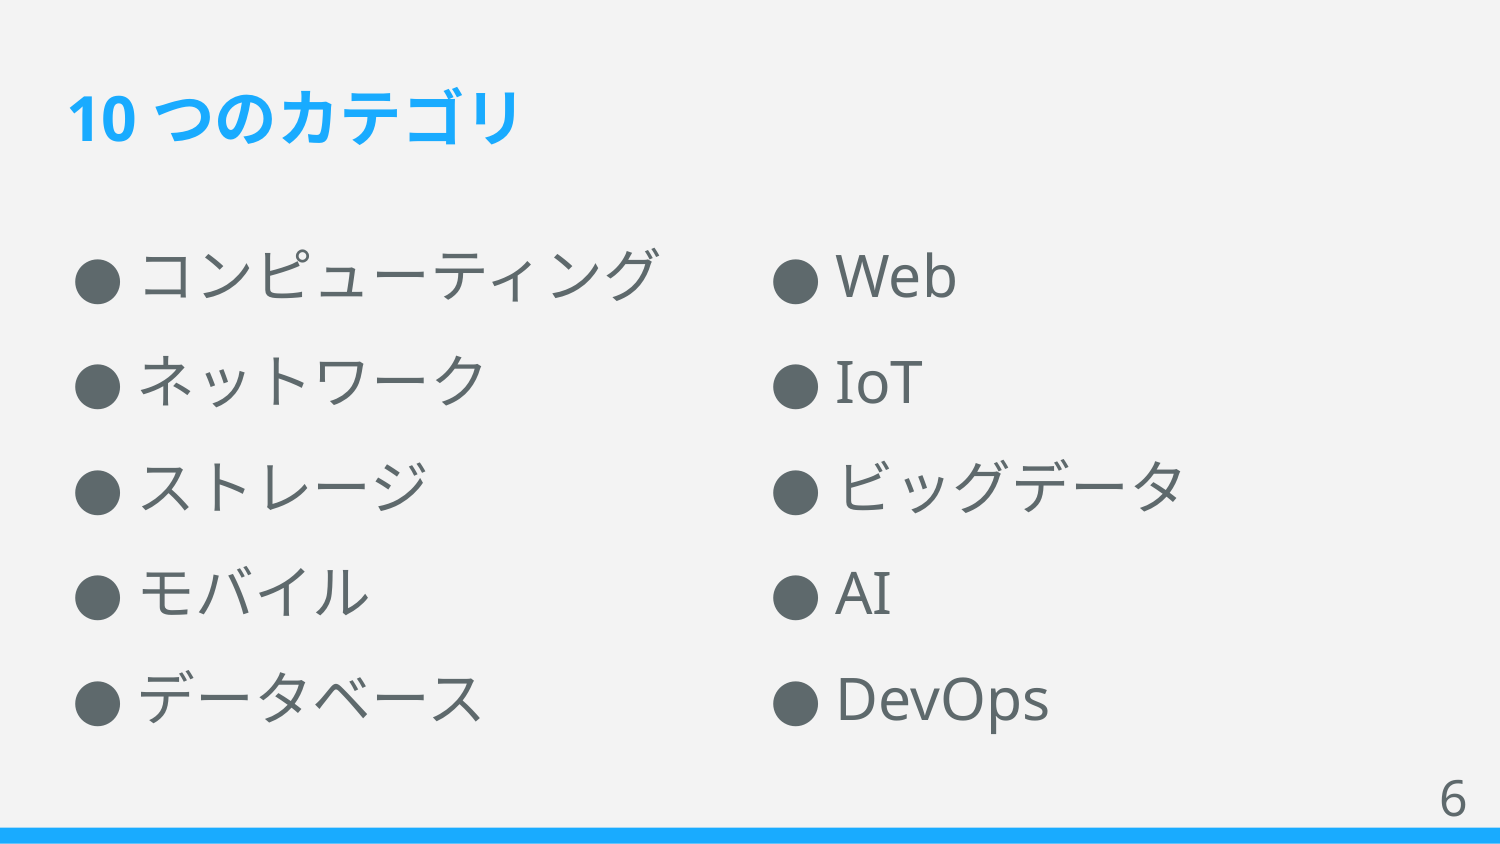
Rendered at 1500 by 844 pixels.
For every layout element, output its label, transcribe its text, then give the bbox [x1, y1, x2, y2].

list Web IoT ビッグデータ AI DevOps [750, 189, 1449, 750]
list コンピューティング ネットワーク ストレージ モバイル データベース [51, 189, 750, 750]
slide_number ‹#› [1392, 767, 1483, 833]
title 10つのカテゴリ [51, 64, 1449, 167]
